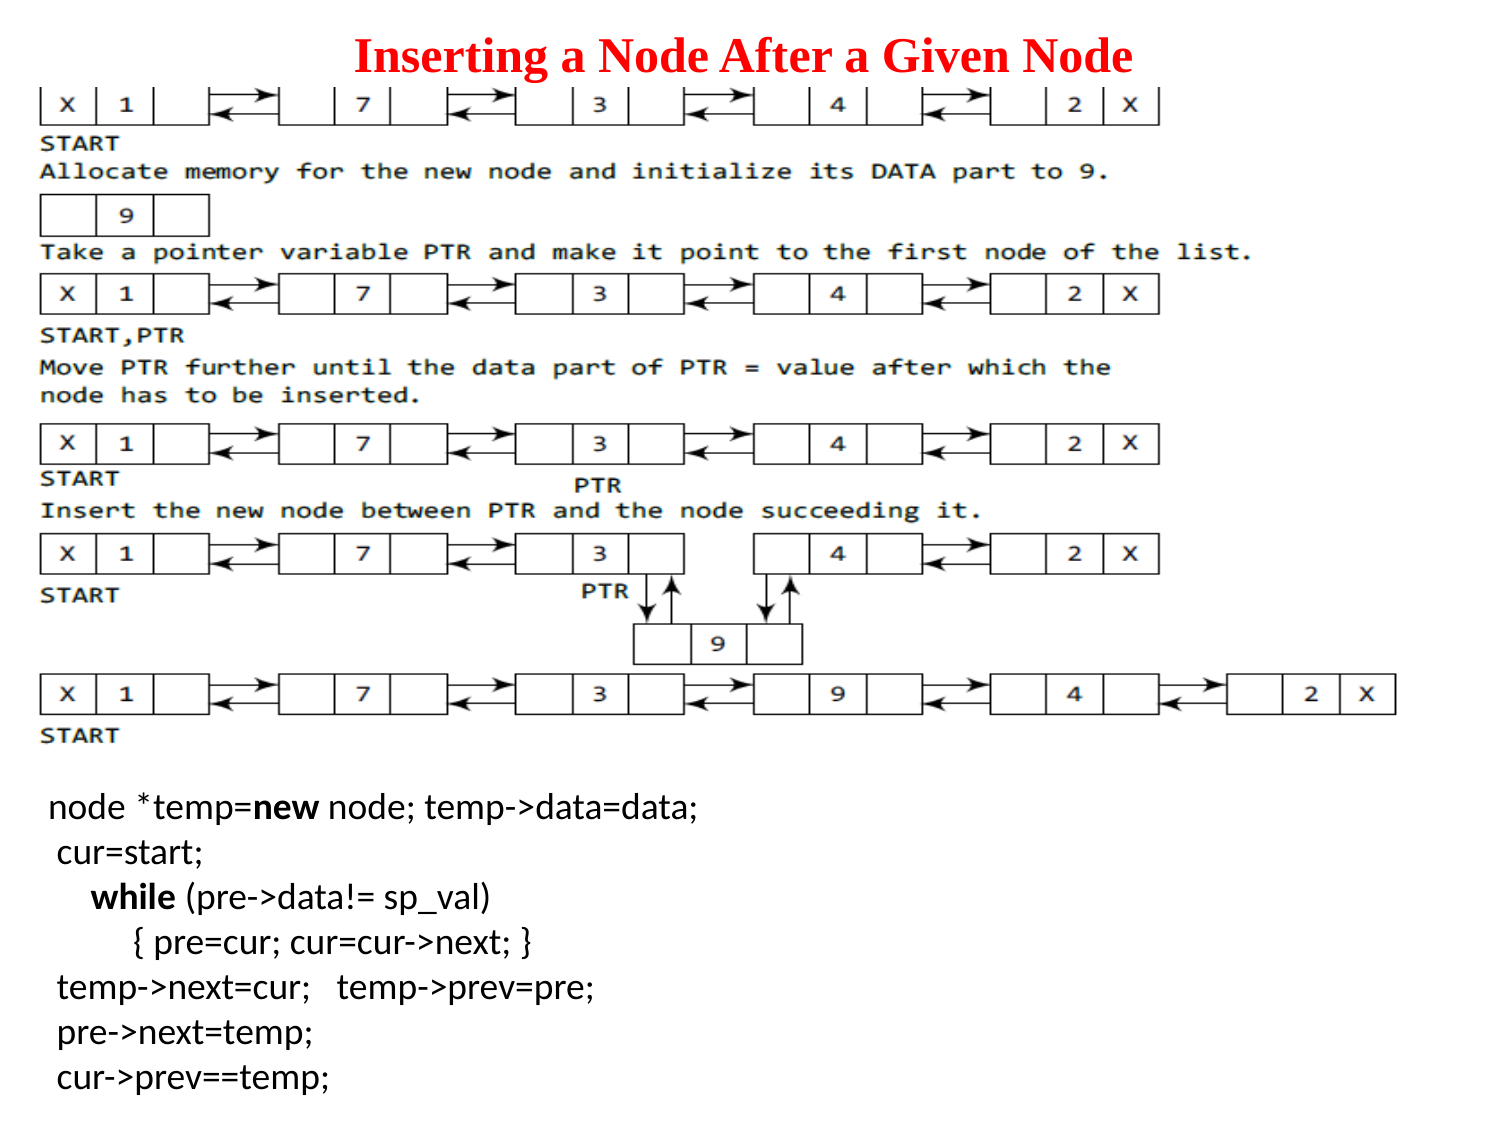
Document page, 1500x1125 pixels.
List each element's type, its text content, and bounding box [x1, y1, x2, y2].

title Inserting a Node After a Given Node [75, 12, 1425, 85]
text_box node *temp=new node; temp->data=data; cur=start; while (pre->data!= sp_val) { pre=cur; cur=cur->next; } temp->next=cur; temp->prev=pre; pre->next=temp; cur->prev==temp; [24, 774, 775, 1105]
picture [24, 87, 1438, 751]
